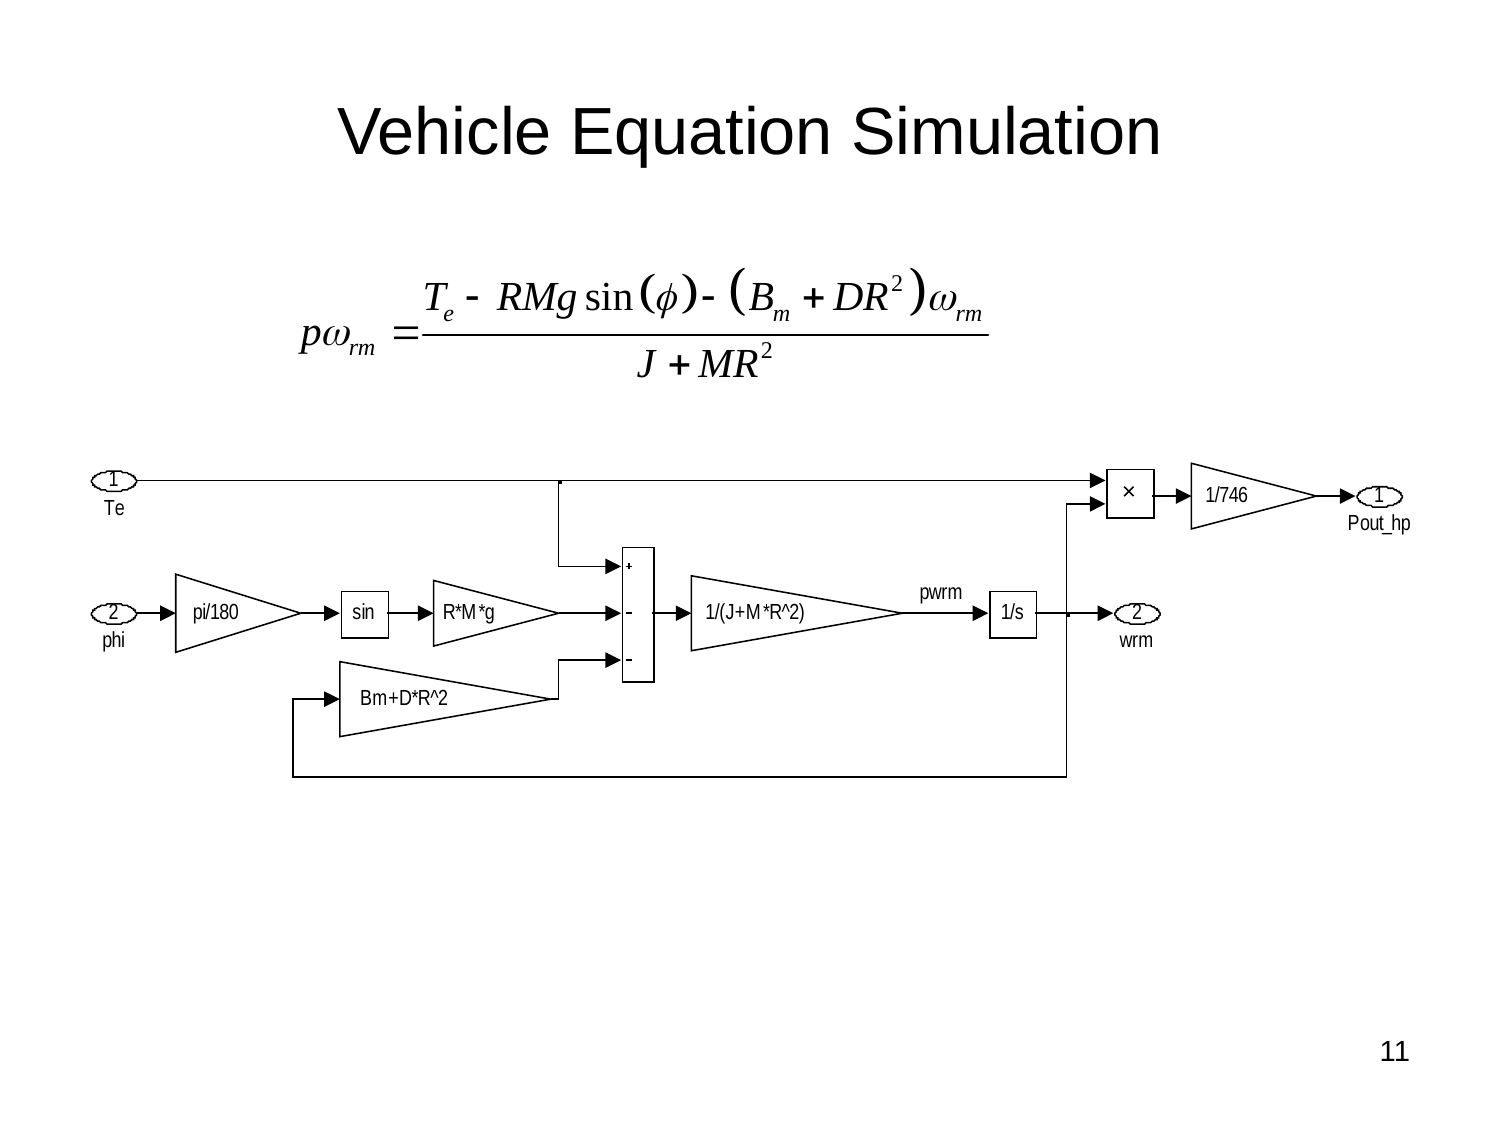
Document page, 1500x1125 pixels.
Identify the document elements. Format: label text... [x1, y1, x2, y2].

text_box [289, 262, 999, 387]
slide_number 11 [1074, 1024, 1426, 1103]
picture [87, 449, 1413, 788]
title Vehicle Equation Simulation [74, 74, 1426, 181]
